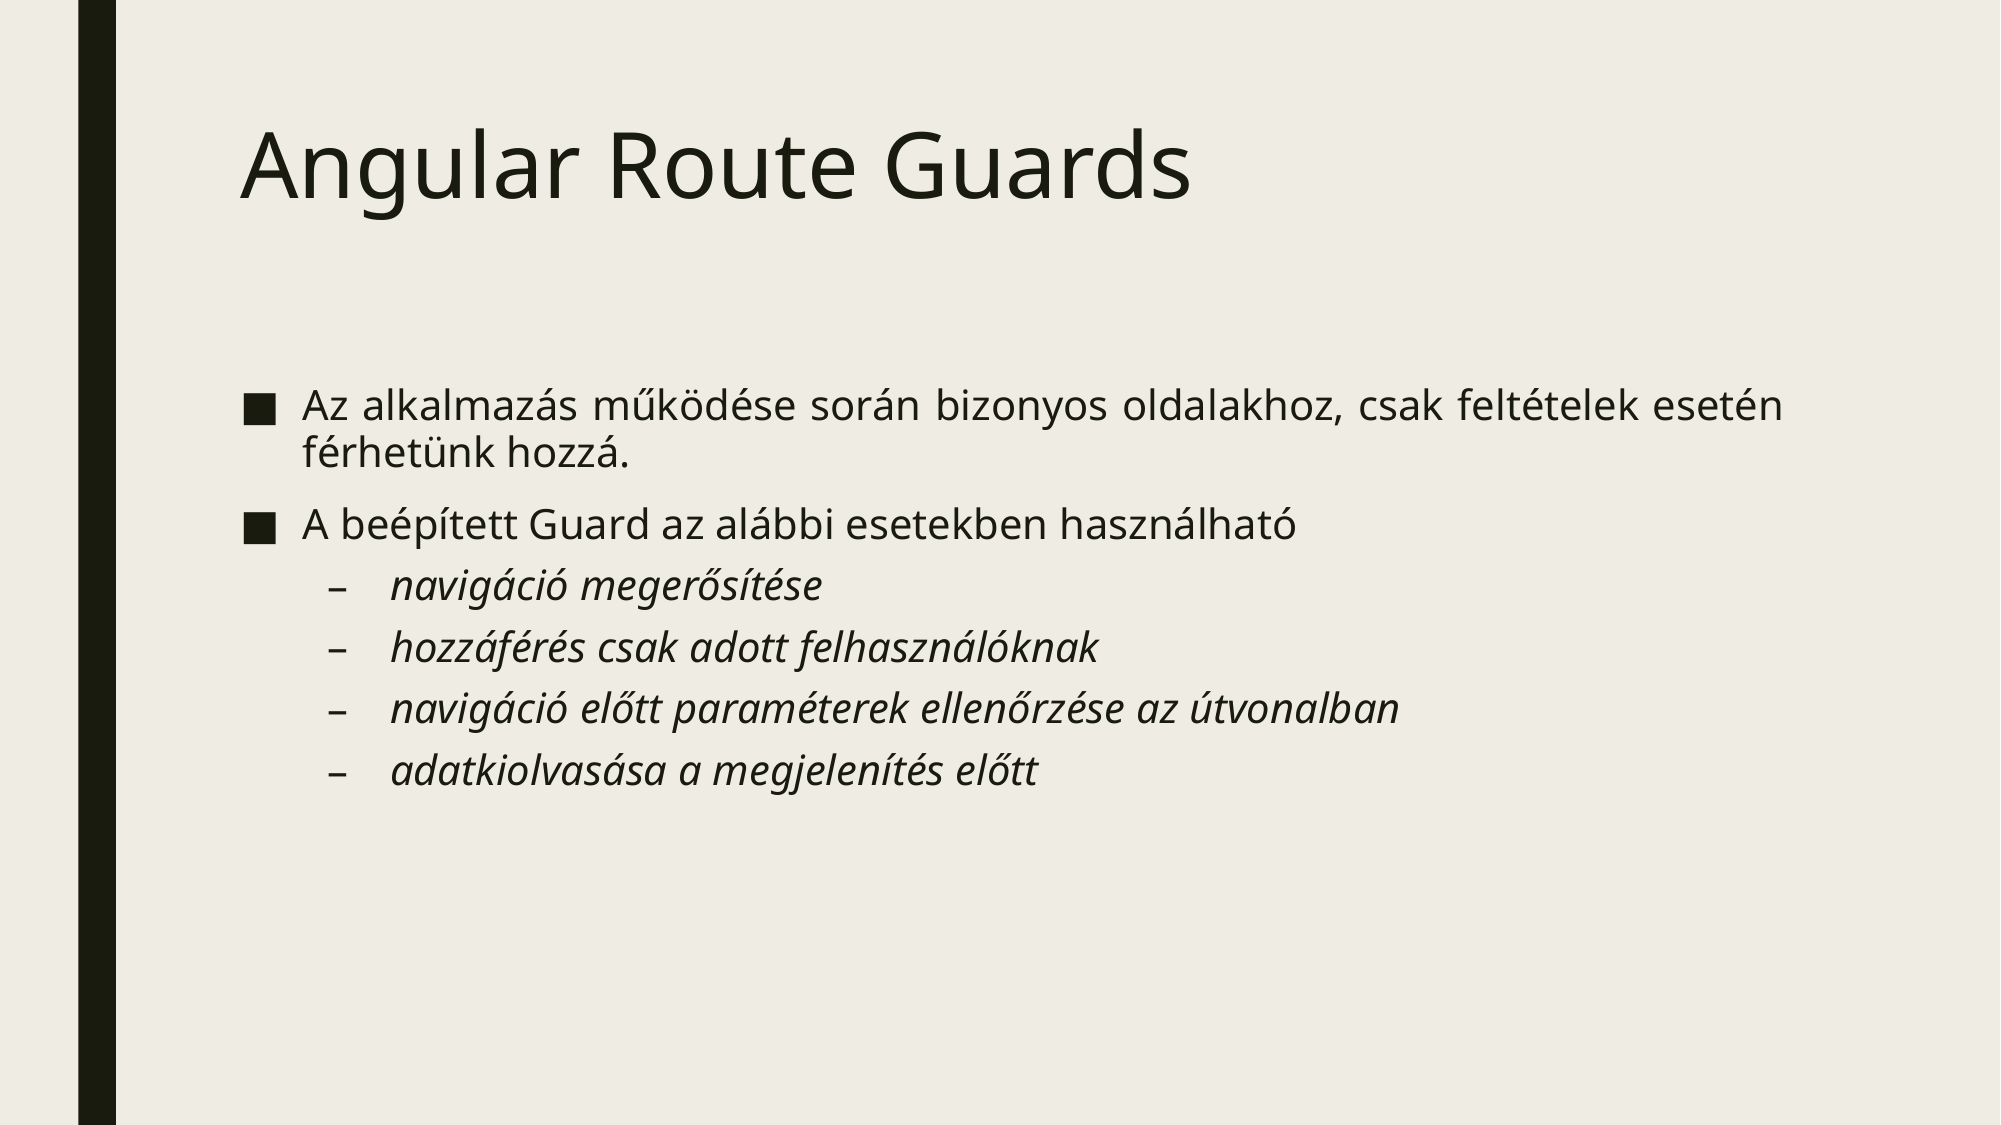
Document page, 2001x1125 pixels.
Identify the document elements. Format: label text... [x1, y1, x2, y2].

title Angular Route Guards [225, 112, 1800, 357]
list Az alkalmazás működése során bizonyos oldalakhoz, csak feltételek esetén férhetünk hozzá. A beépített Guard az alábbi esetekben használható navigáció megerősítése hozzáférés csak adott felhasználóknak navigáció előtt paraméterek ellenőrzése az útvonalban adatkiolvasása a megjelenítés előtt [225, 375, 1800, 963]
